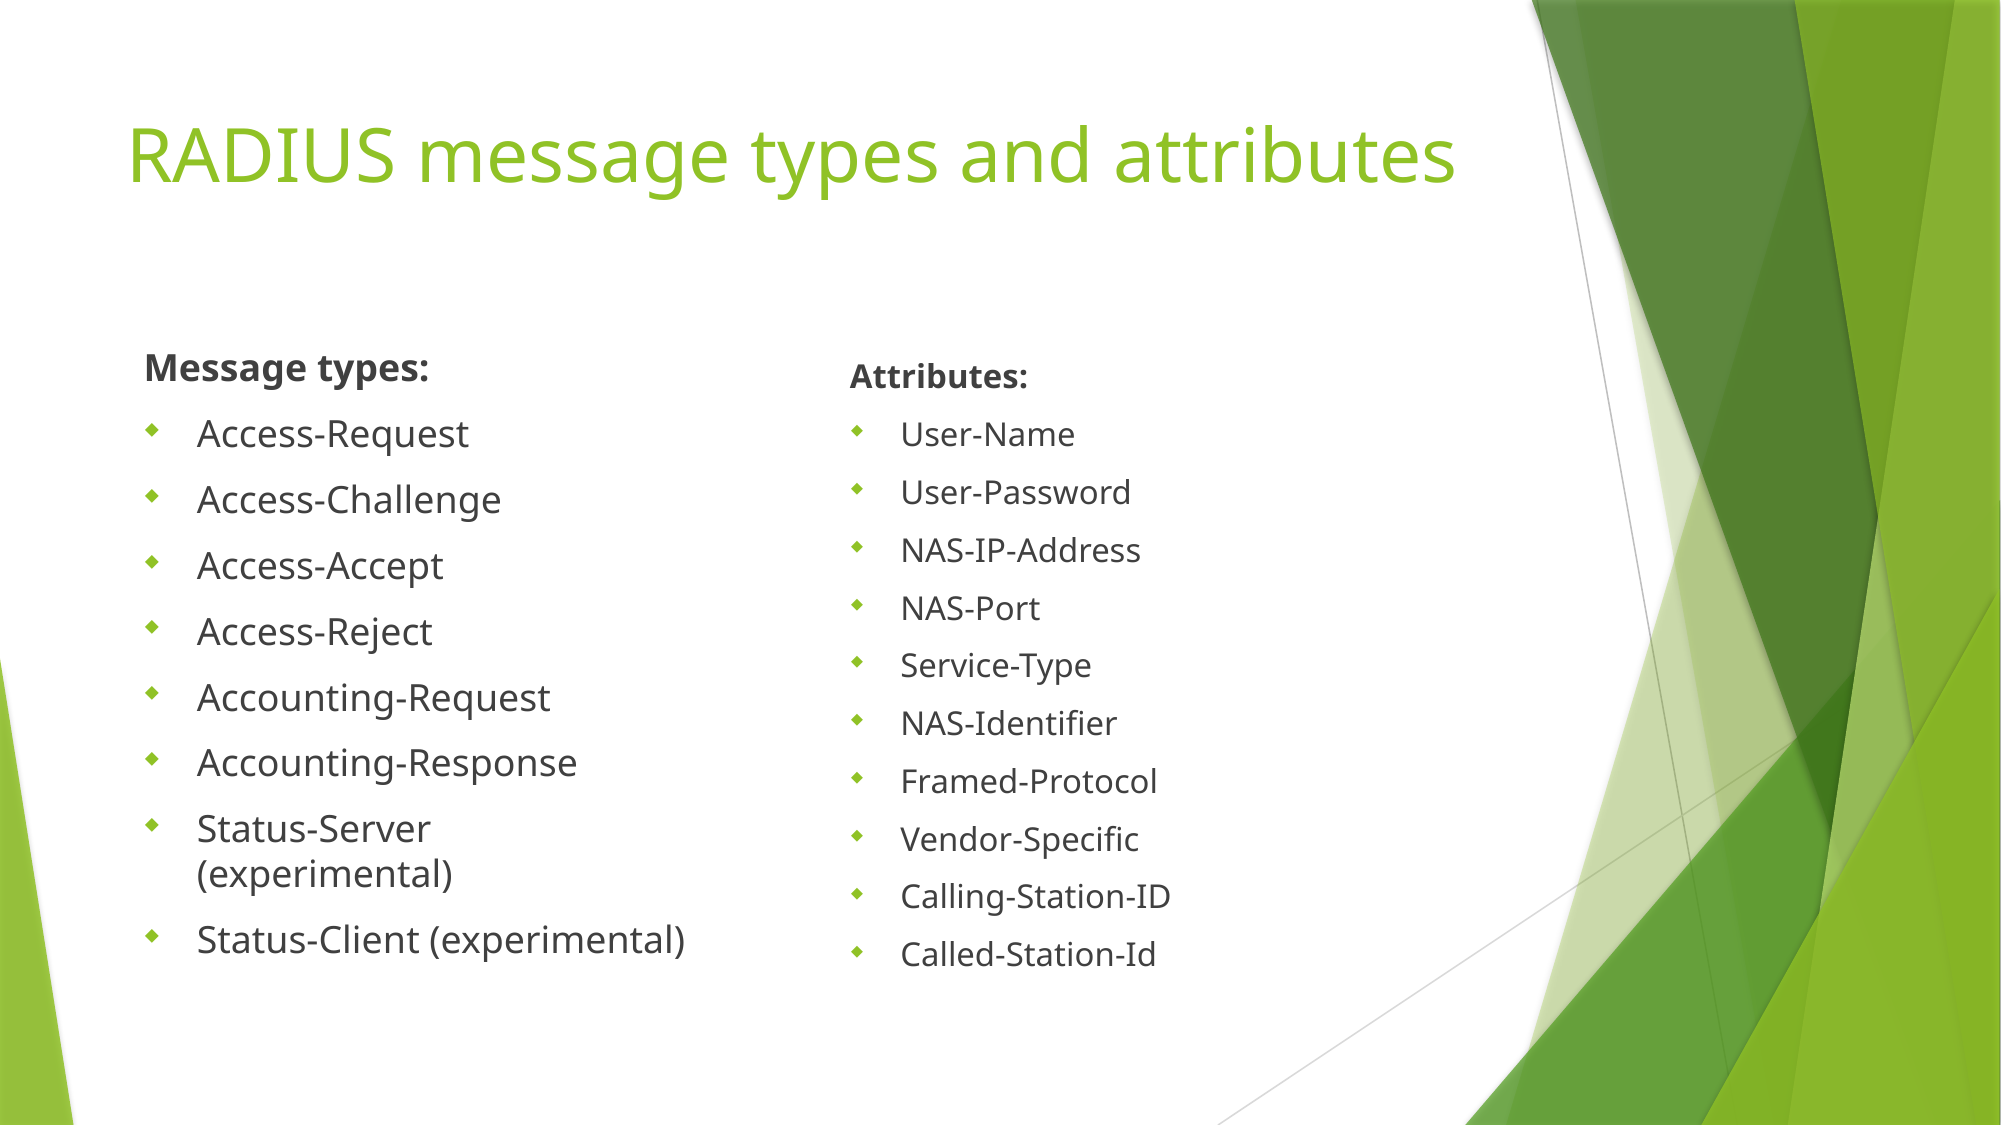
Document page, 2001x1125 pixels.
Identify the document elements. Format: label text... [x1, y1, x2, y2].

title RADIUS message types and attributes [111, 99, 1522, 317]
list Message types: Access-Request Access-Challenge Access-Accept Access-Reject Accounting-Request Accounting-Response Status-Server (experimental) Status-Client (experimental) [111, 336, 707, 992]
text_box Attributes: User-Name User-Password NAS-IP-Address NAS-Port Service-Type NAS-Identifier Framed-Protocol Vendor-Specific Calling-Station-ID Called-Station-Id [818, 348, 1414, 985]
